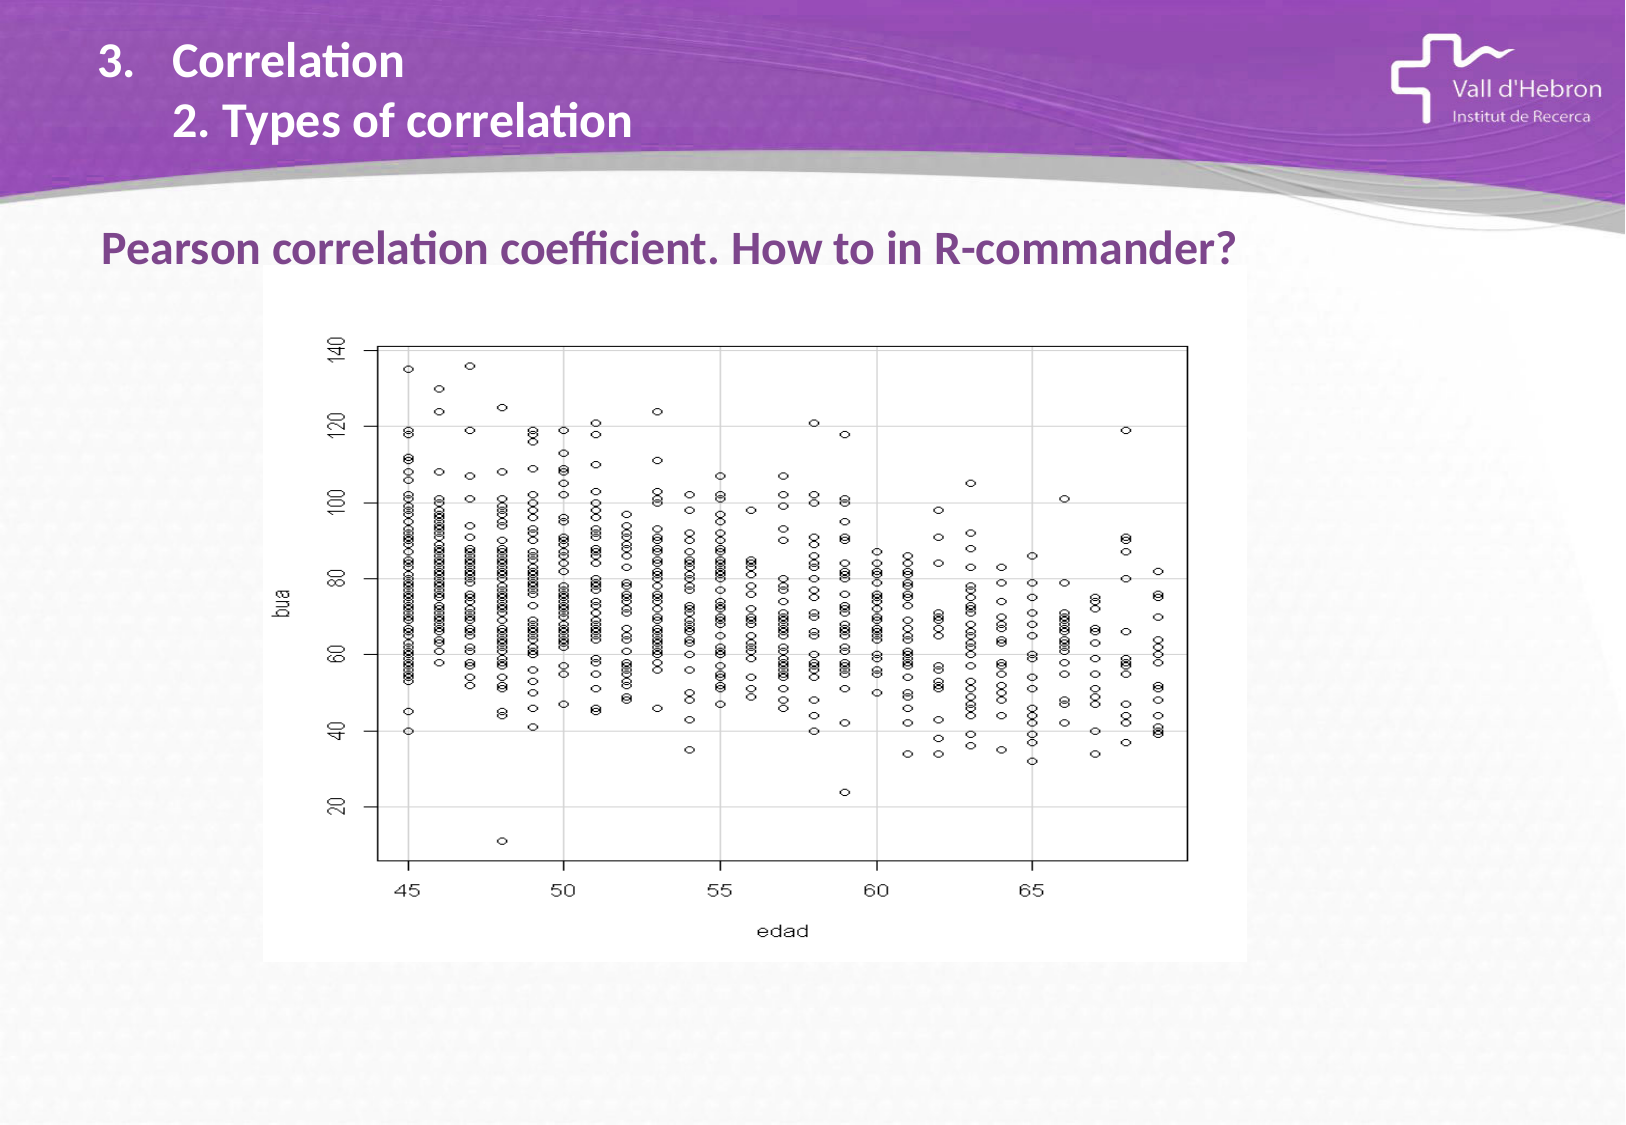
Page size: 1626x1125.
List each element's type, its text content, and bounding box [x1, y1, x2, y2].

title Correlation 2. Types of correlation [82, 20, 1546, 208]
list Pearson correlation coefficient. How to in R-commander? [87, 209, 1523, 279]
picture [0, 0, 1625, 1125]
